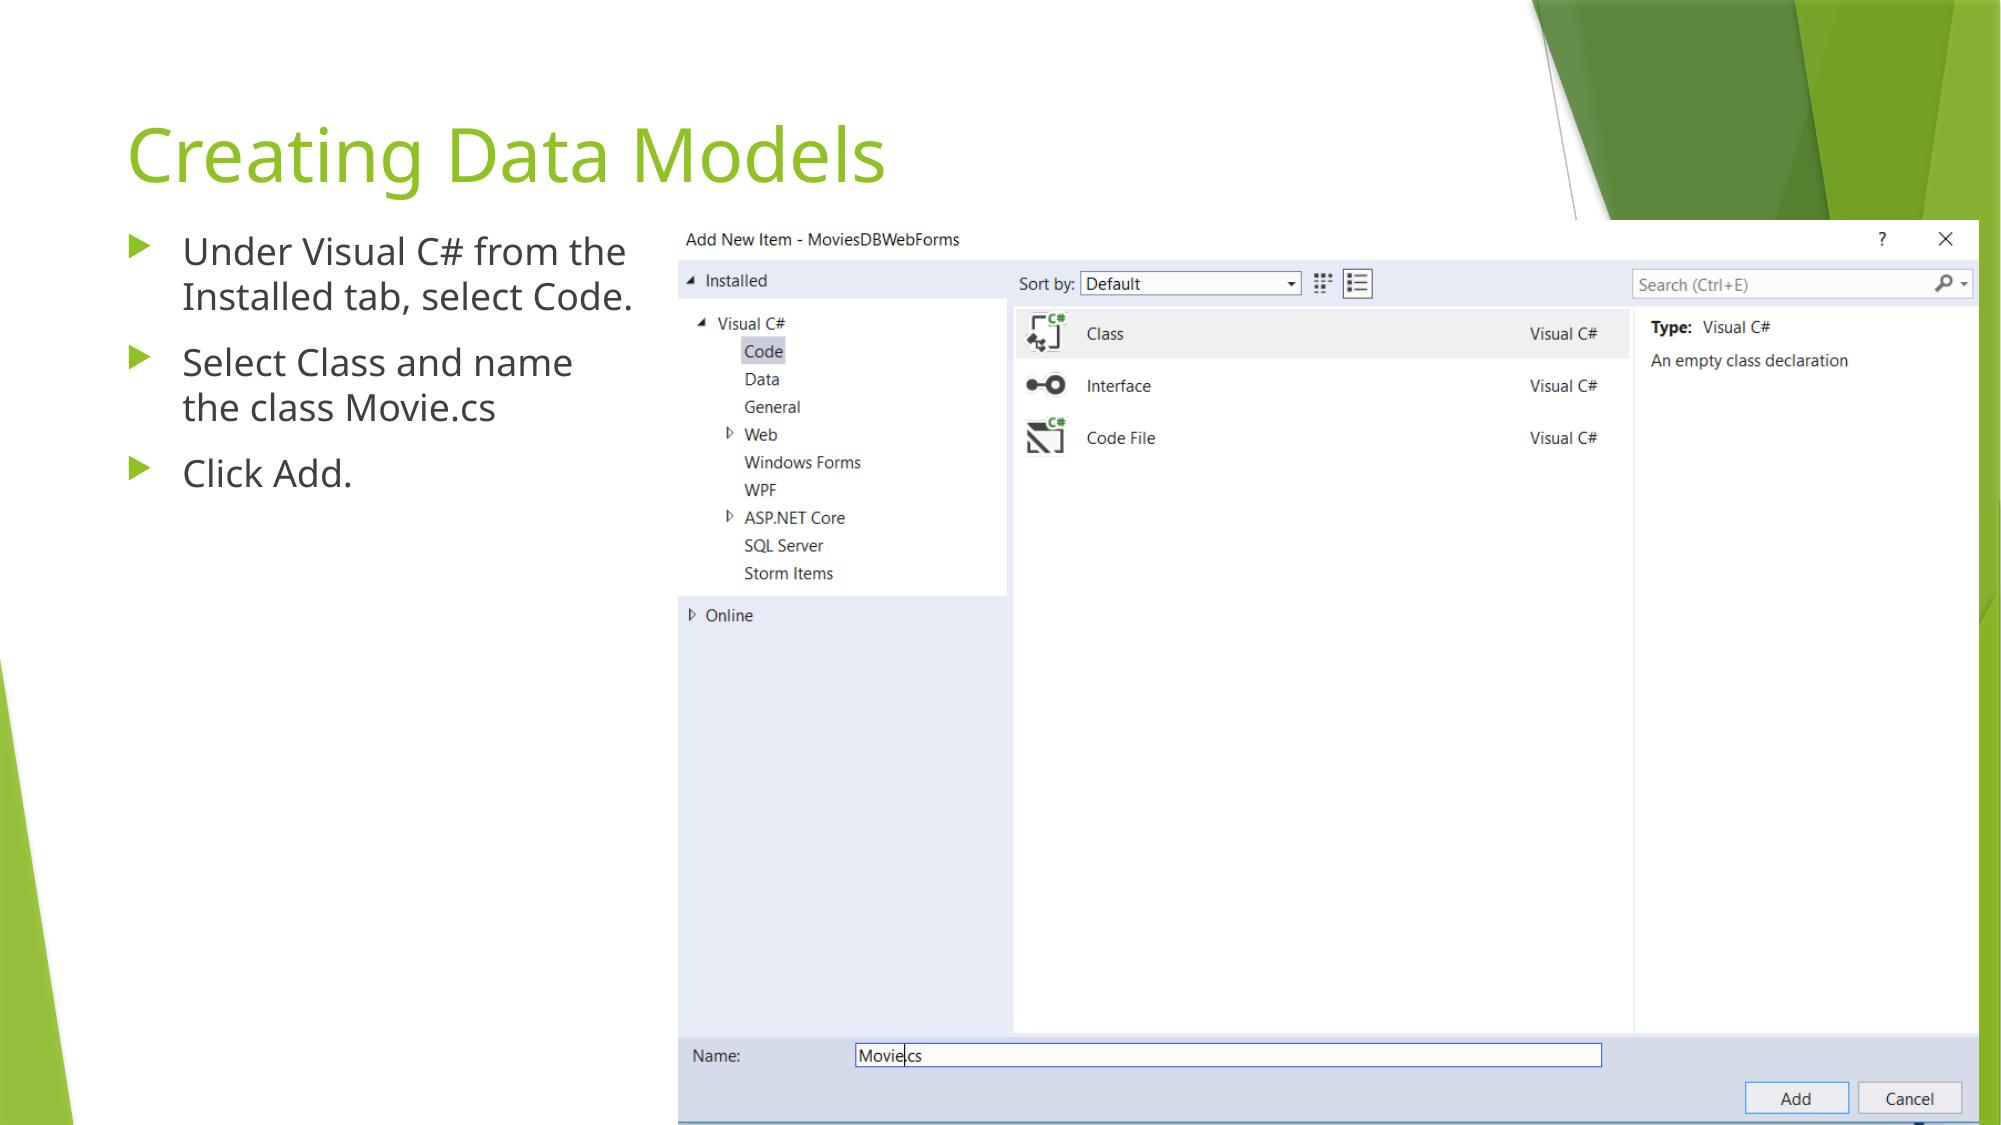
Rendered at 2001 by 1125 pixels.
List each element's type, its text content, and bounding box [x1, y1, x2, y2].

list Under Visual C# from the Installed tab, select Code. Select Class and name the class Movie.cs Click Add. [111, 220, 654, 991]
picture [677, 220, 1980, 1125]
title Creating Data Models [111, 99, 1522, 317]
